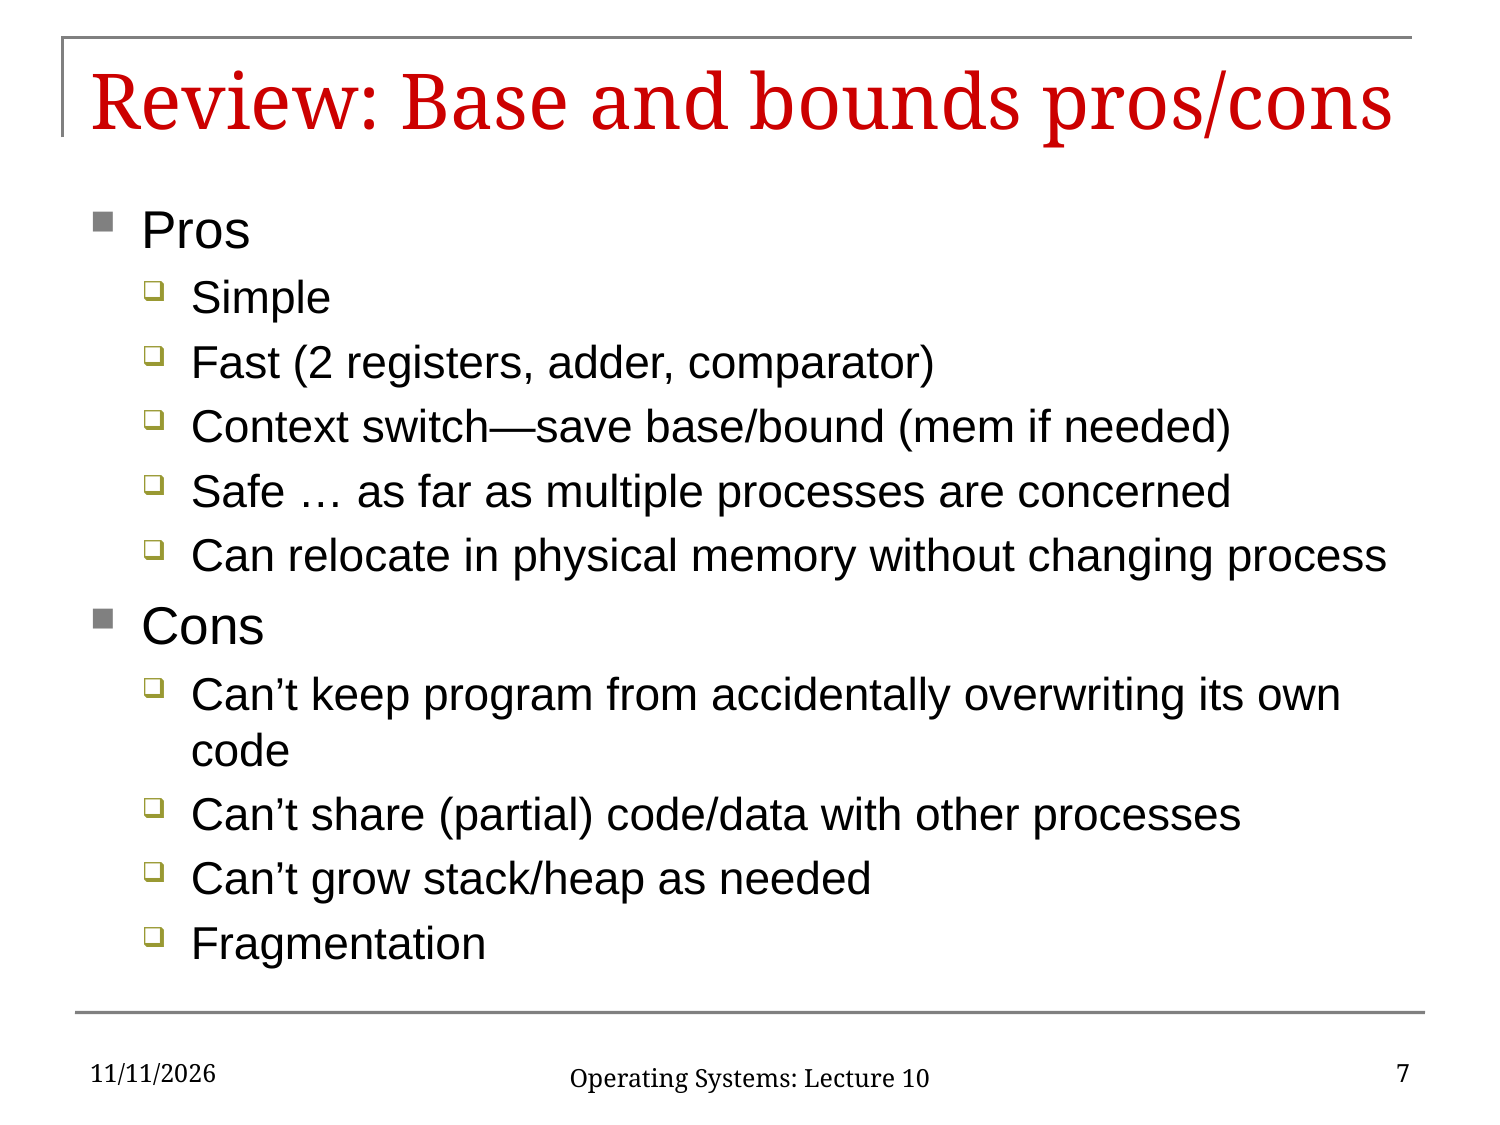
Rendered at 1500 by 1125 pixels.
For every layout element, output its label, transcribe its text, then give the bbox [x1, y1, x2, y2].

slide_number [74, 1023, 426, 1100]
footer Operating Systems: Lecture 10 [512, 1024, 988, 1101]
list Pros Simple Fast (2 registers, adder, comparator) Context switch—save base/bound (mem if needed) Safe … as far as multiple processes are concerned Can relocate in physical memory without changing process Cons Can’t keep program from accidentally overwriting its own code Can’t share (partial) code/data with other processes Can’t grow stack/heap as needed Fragmentation [75, 187, 1425, 1006]
title Review: Base and bounds pros/cons [75, 45, 1425, 163]
slide_number 7 [1074, 1023, 1426, 1100]
